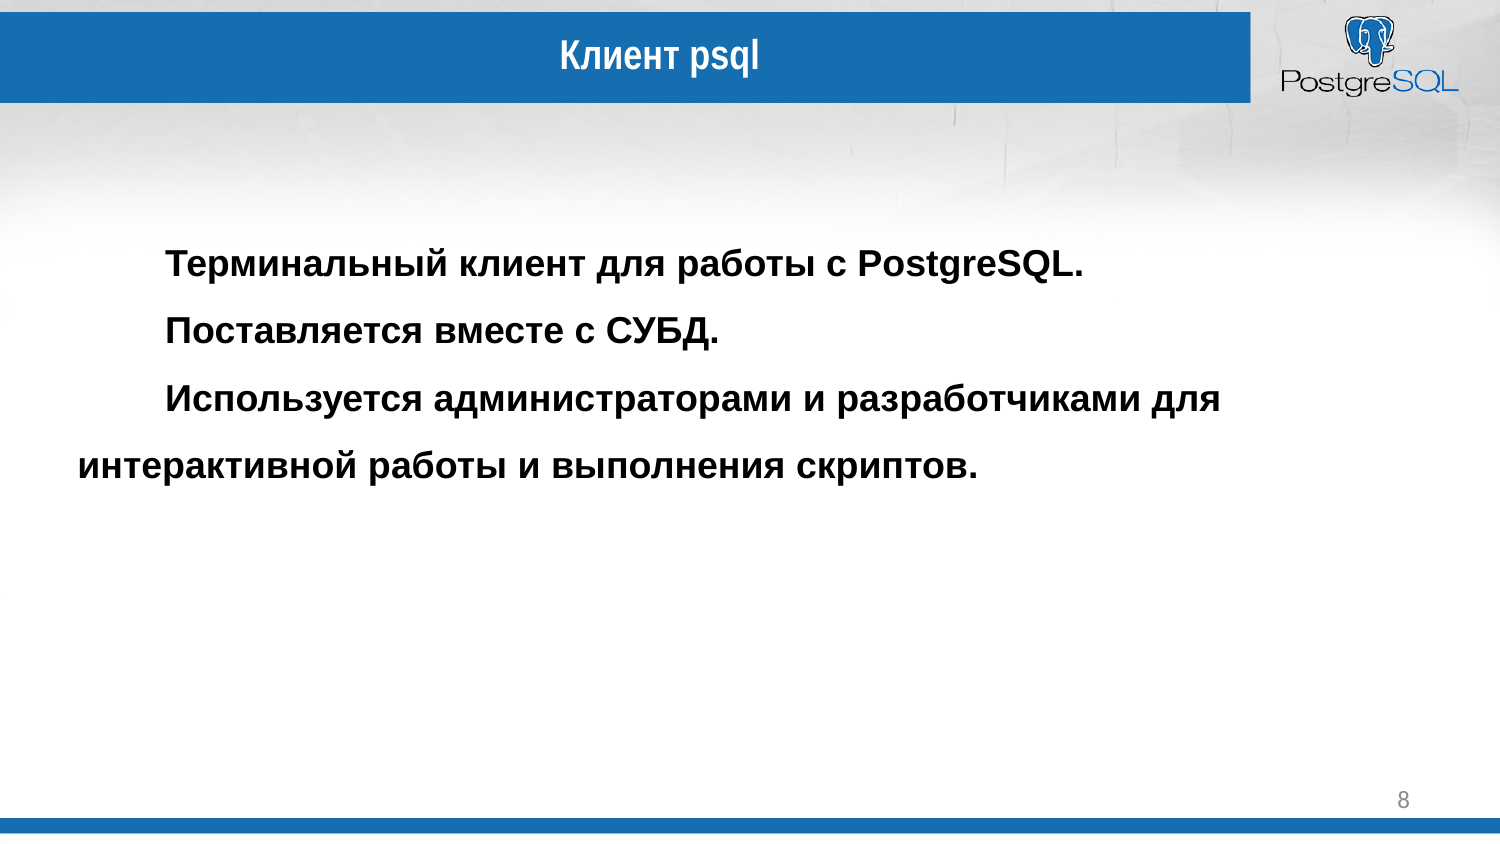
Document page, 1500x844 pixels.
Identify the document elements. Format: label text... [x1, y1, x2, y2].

picture [0, 0, 1500, 844]
slide_number 8 [1074, 776, 1425, 822]
text_box Терминальный клиент для работы с PostgreSQL. Поставляется вместе с СУБД. Используется администраторами и разработчиками для интерактивной работы и выполнения скриптов. [62, 209, 1445, 494]
text_box Клиент psql [0, 20, 1247, 85]
